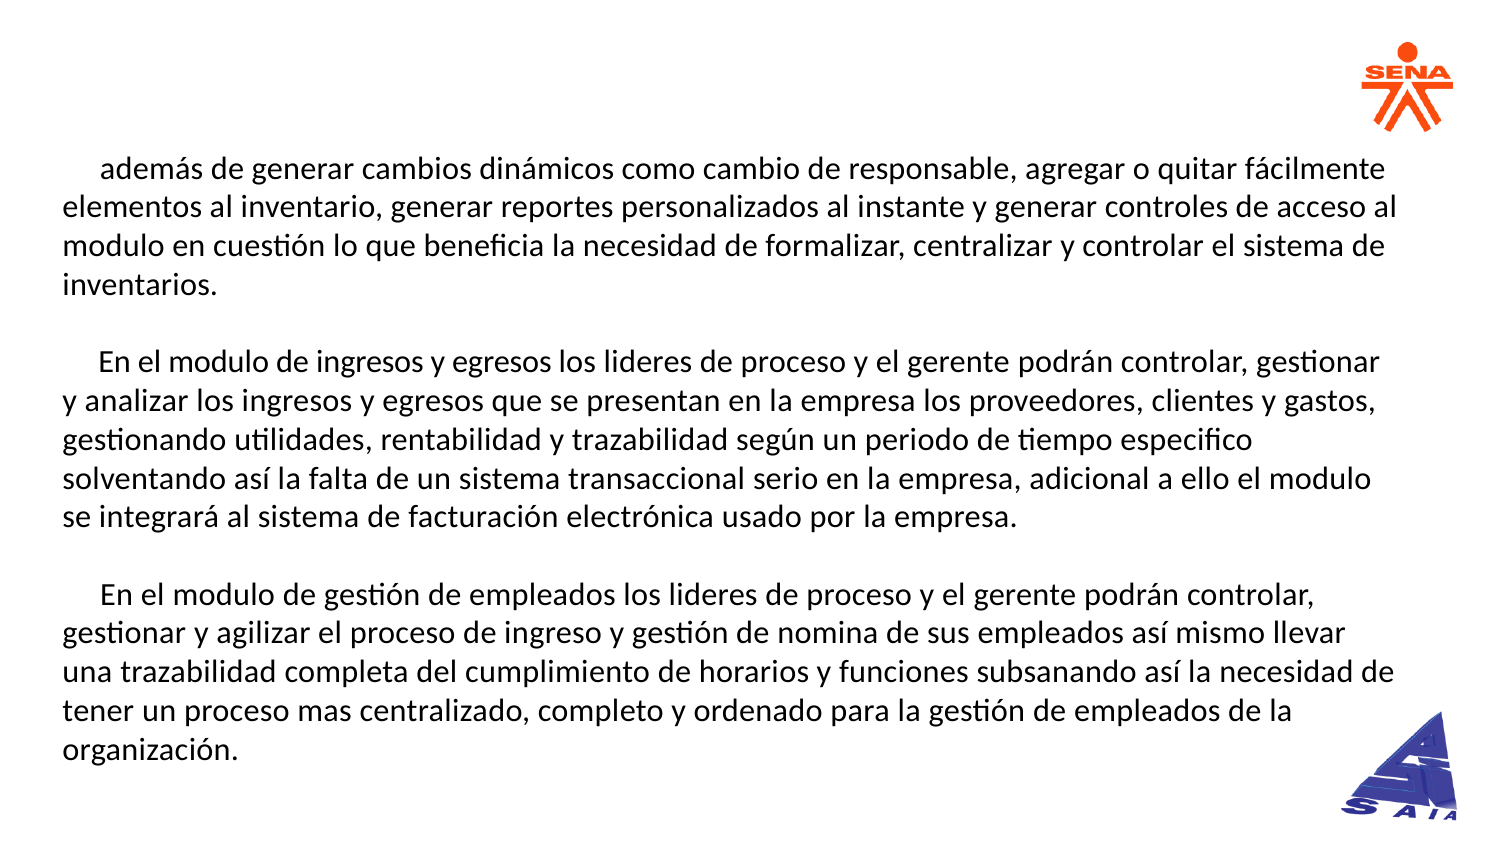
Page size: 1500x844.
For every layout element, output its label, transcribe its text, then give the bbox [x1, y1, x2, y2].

picture [1337, 709, 1463, 825]
list además de generar cambios dinámicos como cambio de responsable, agregar o quitar fácilmente elementos al inventario, generar reportes personalizados al instante y generar controles de acceso al modulo en cuestión lo que beneficia la necesidad de formalizar, centralizar y controlar el sistema de inventarios. En el modulo de ingresos y egresos los lideres de proceso y el gerente podrán controlar, gestionar y analizar los ingresos y egresos que se presentan en la empresa los proveedores, clientes y gastos, gestionando utilidades, rentabilidad y trazabilidad según un periodo de tiempo especifico solventando así la falta de un sistema transaccional serio en la empresa, adicional a ello el modulo se integrará al sistema de facturación electrónica usado por la empresa. En el modulo de gestión de empleados los lideres de proceso y el gerente podrán controlar, gestionar y agilizar el proceso de ingreso y gestión de nomina de sus empleados así mismo llevar una trazabilidad completa del cumplimiento de horarios y funciones subsanando así la necesidad de tener un proceso mas centralizado, completo y ordenado para la gestión de empleados de la organización. [62, 146, 1401, 844]
picture [1361, 42, 1453, 132]
